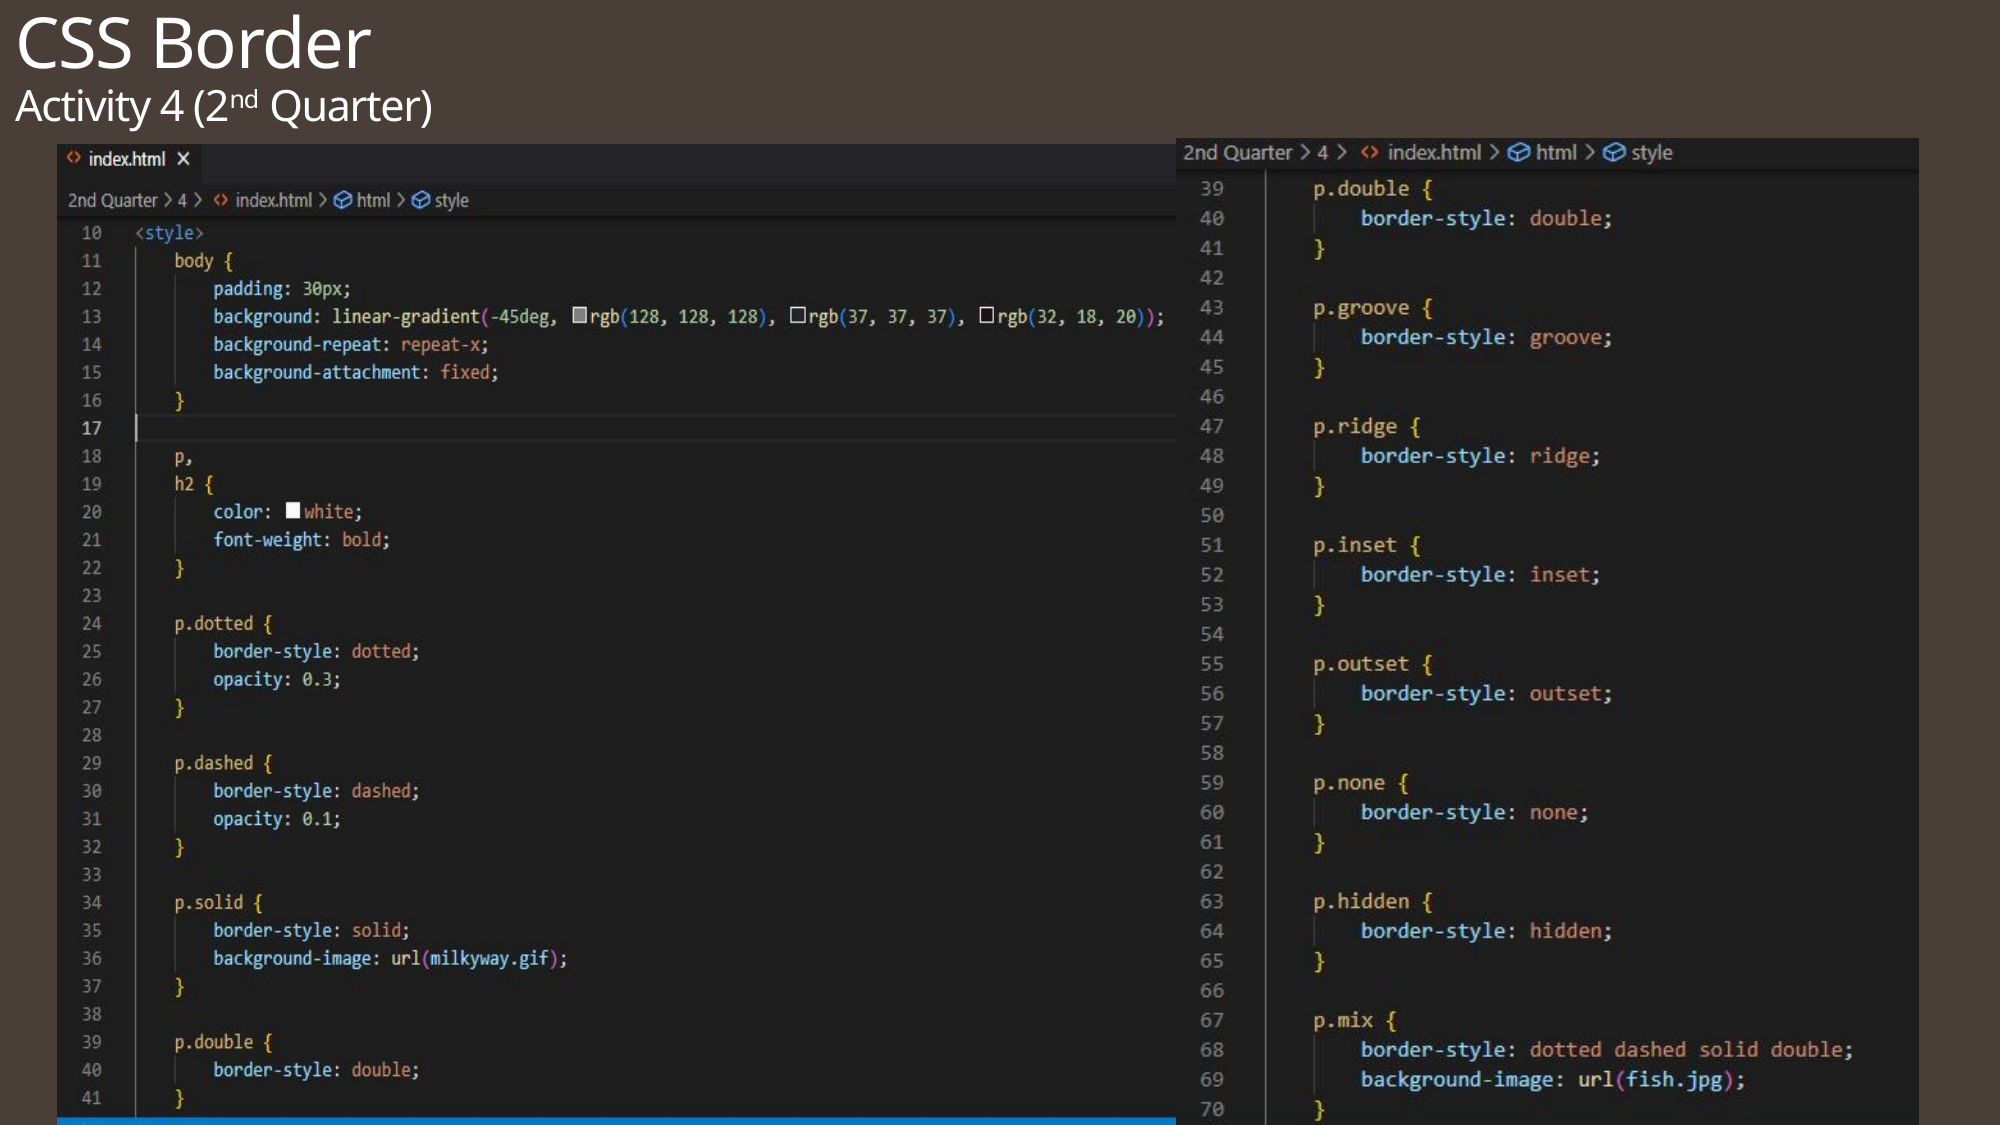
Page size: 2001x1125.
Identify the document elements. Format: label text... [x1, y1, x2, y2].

picture [57, 137, 1919, 1125]
title CSS Border Activity 4 (2nd Quarter) [0, 0, 1200, 139]
